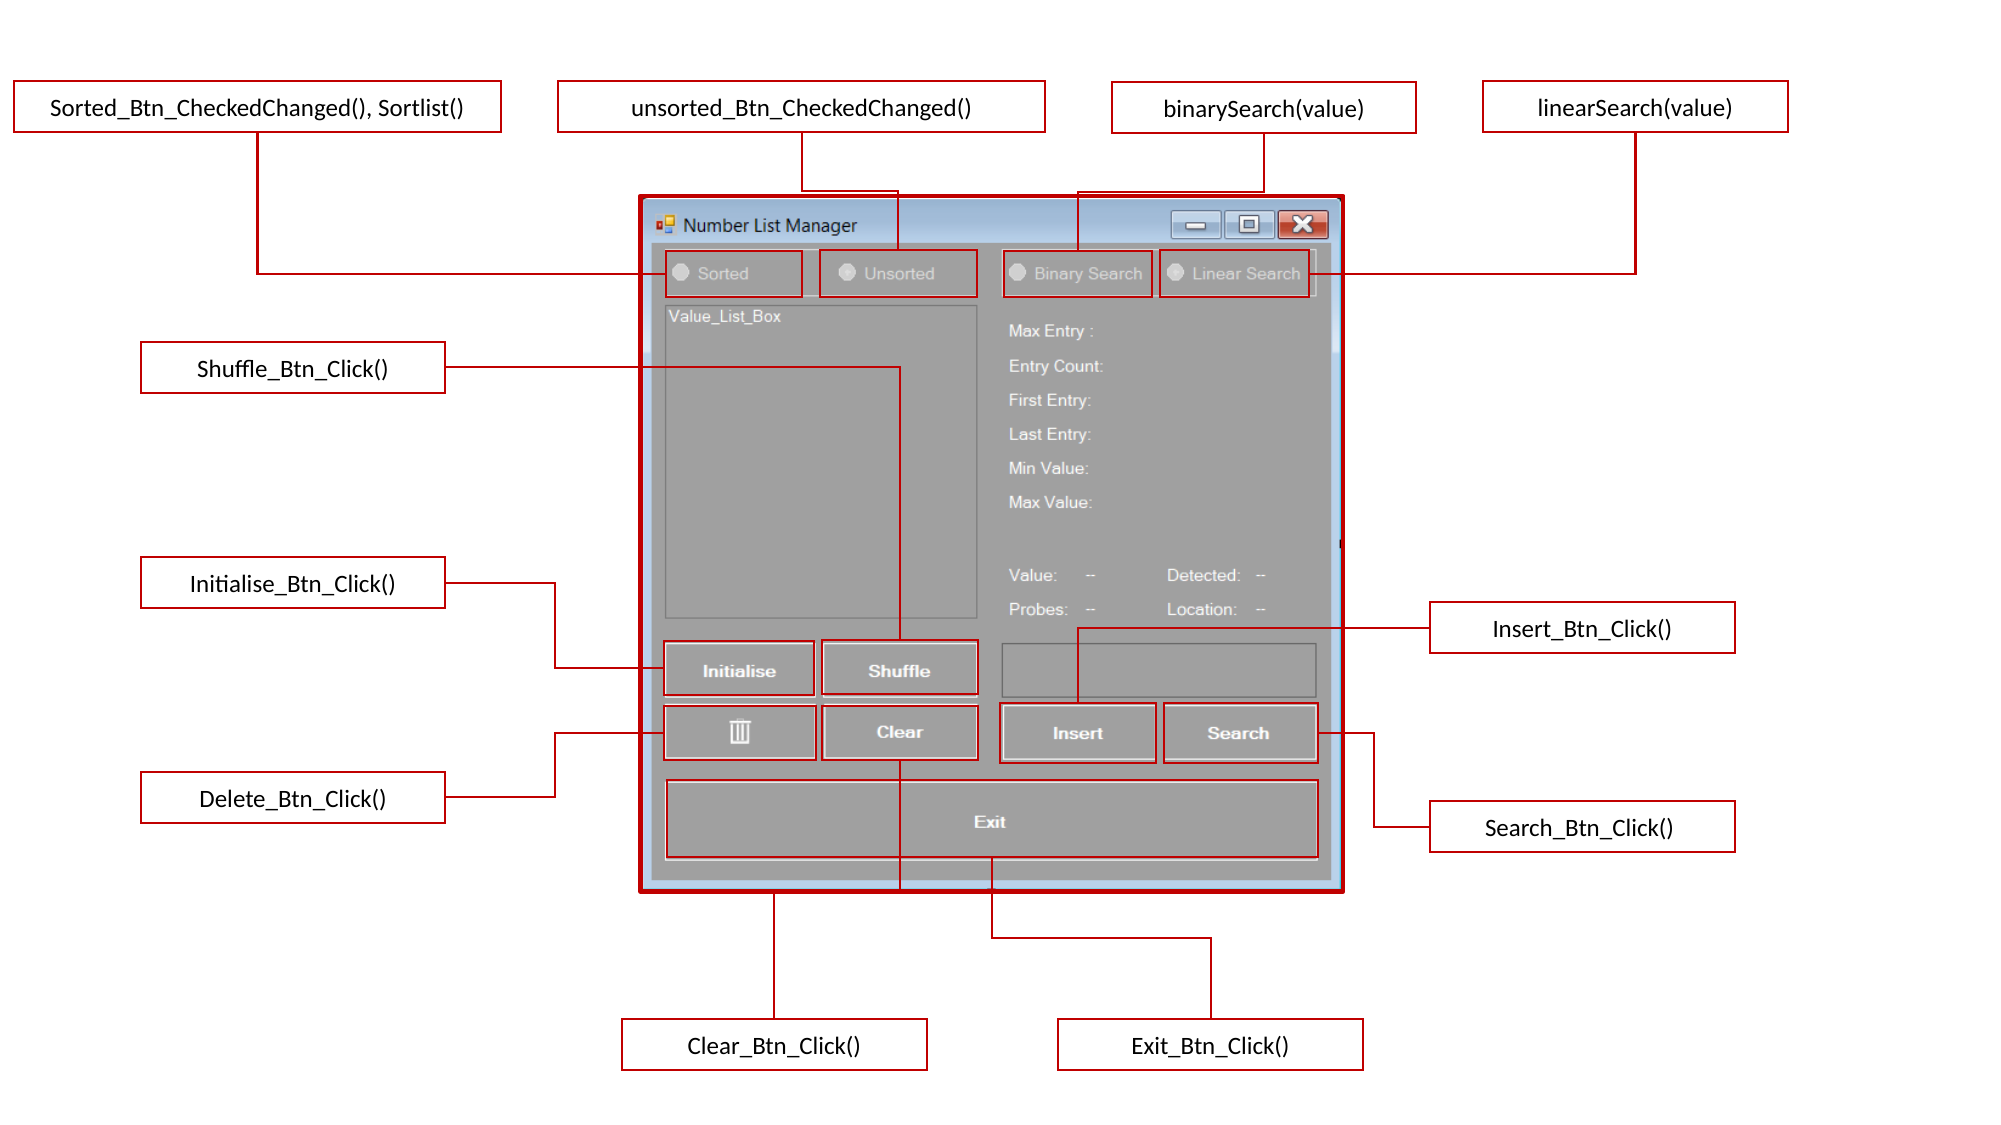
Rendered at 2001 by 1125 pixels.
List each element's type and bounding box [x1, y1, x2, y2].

text_box [13, 80, 1788, 1071]
